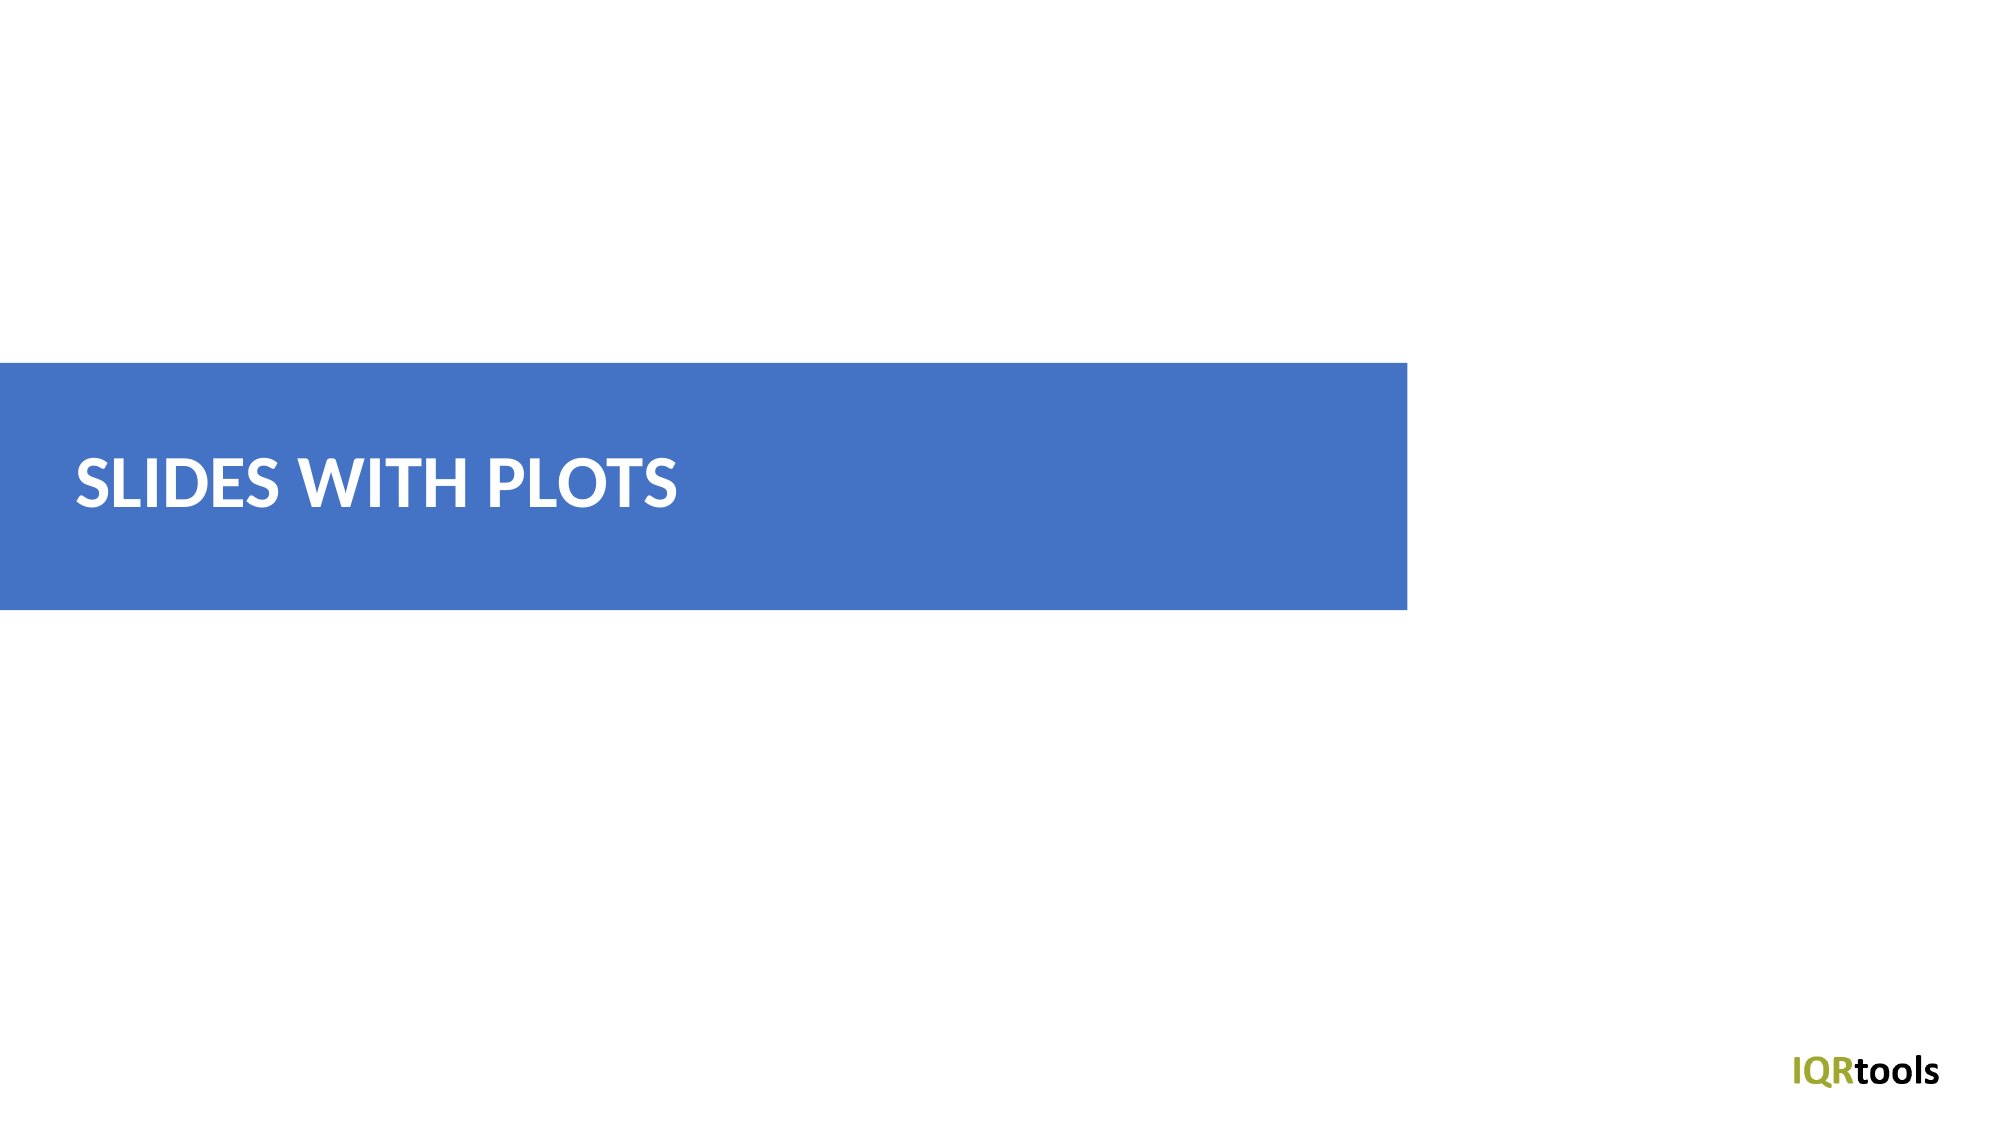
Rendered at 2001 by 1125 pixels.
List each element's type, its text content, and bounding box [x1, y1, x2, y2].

picture [1770, 1034, 1980, 1115]
title Slides with plots [0, 362, 1408, 611]
